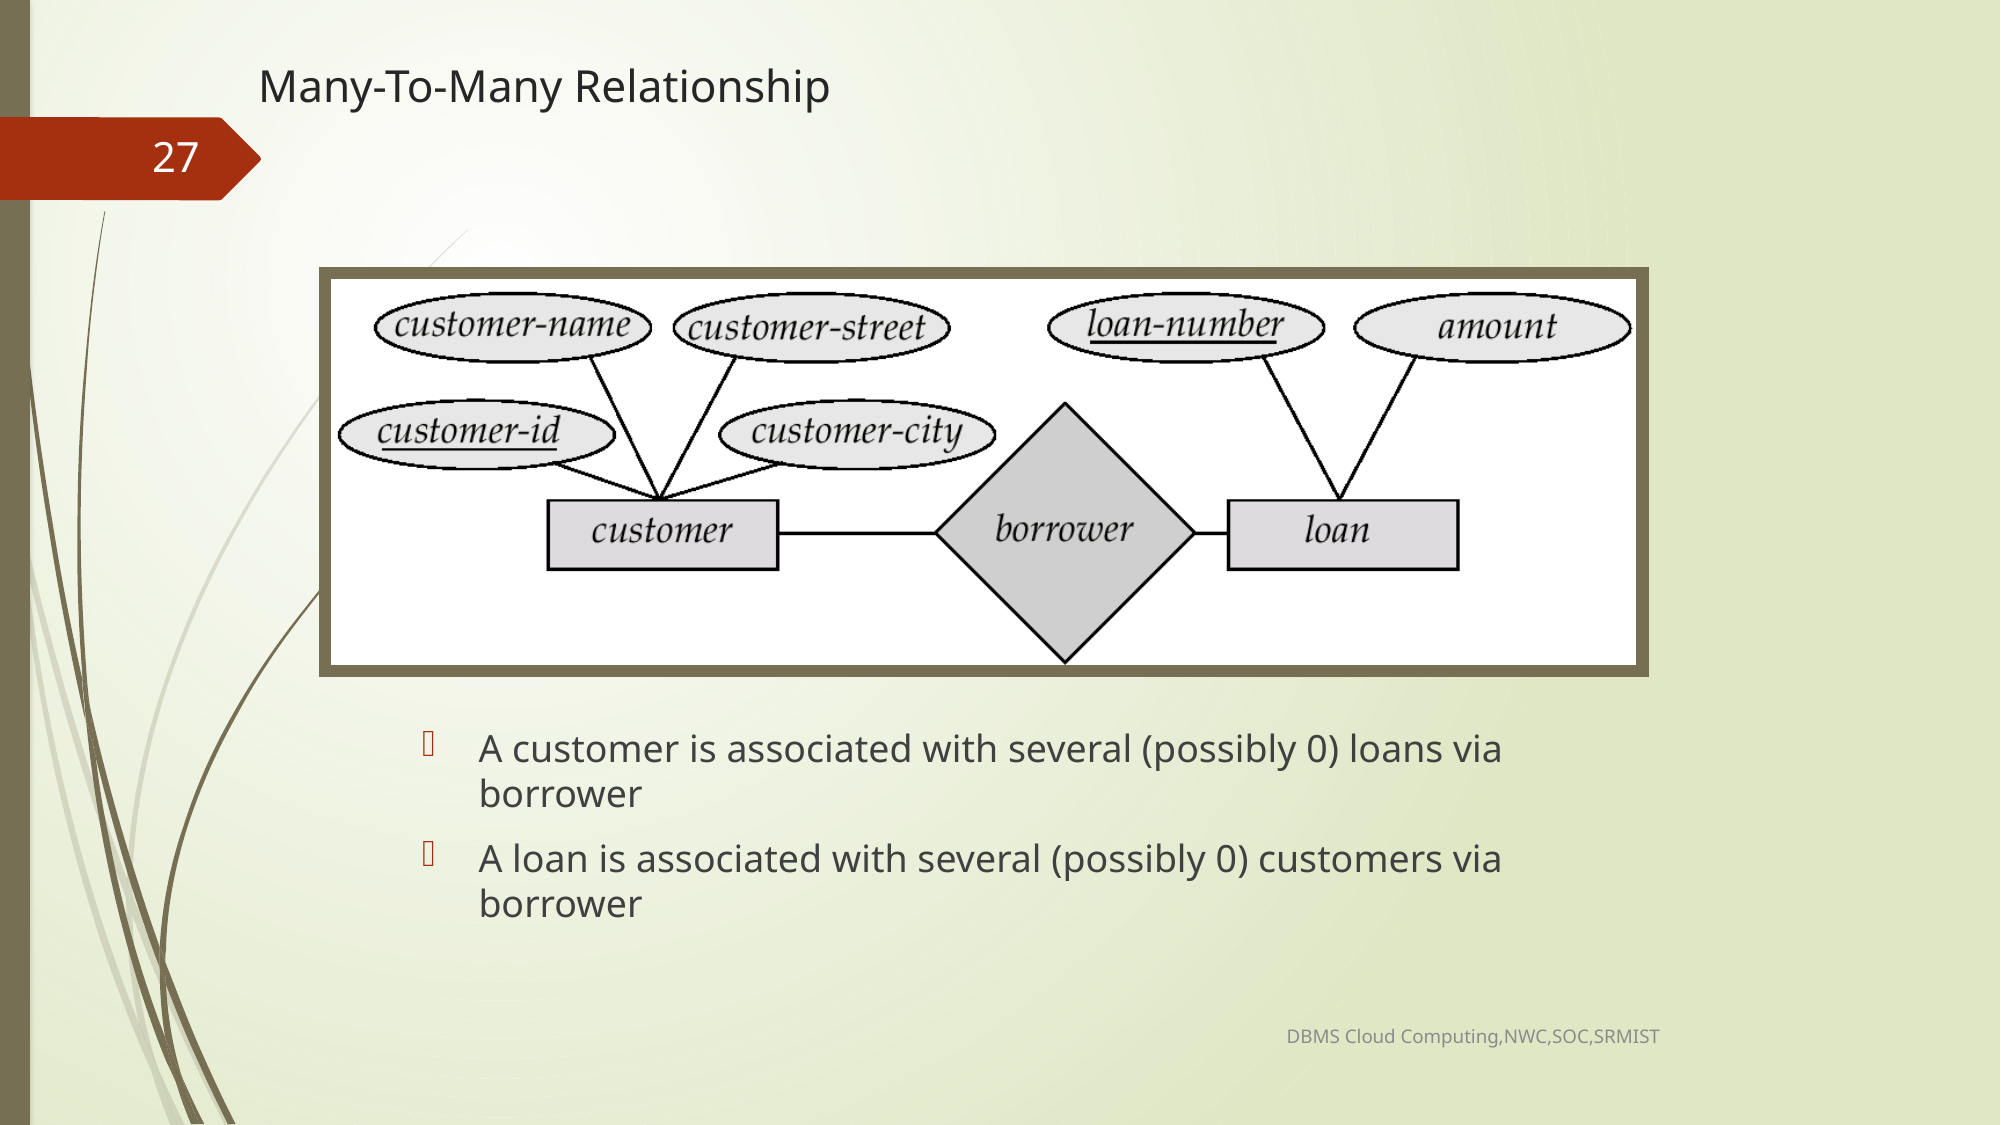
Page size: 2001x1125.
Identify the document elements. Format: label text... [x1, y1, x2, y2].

footer DBMS Cloud Computing,NWC,SOC,SRMIST [424, 1006, 1675, 1067]
picture [330, 279, 1637, 665]
title Many-To-Many Relationship [243, 50, 1969, 119]
slide_number 27 [87, 129, 216, 190]
list A customer is associated with several (possibly 0) loans via borrower A loan is associated with several (possibly 0) customers via borrower [407, 717, 1561, 971]
